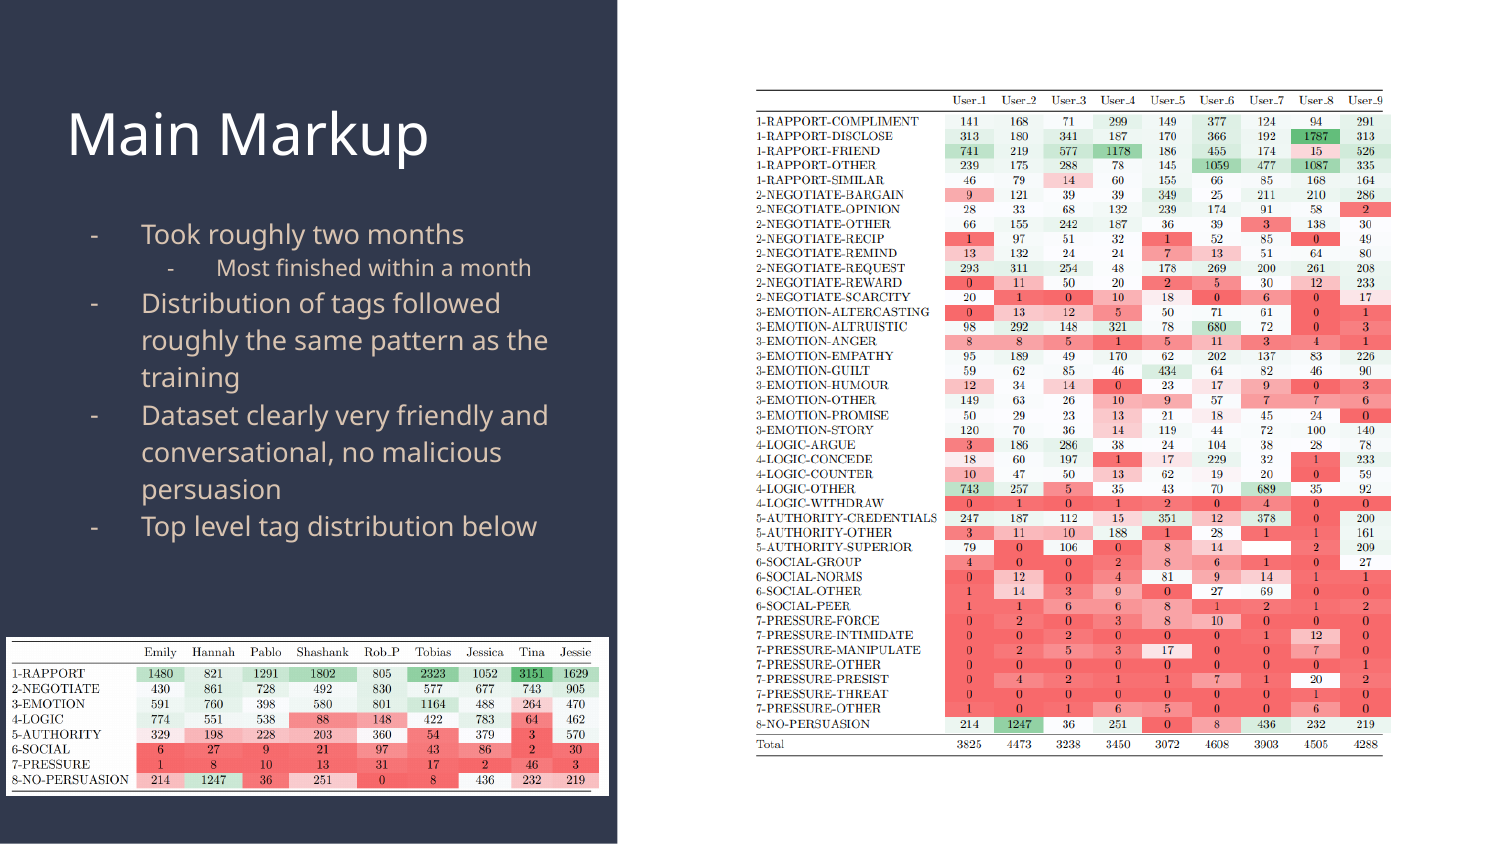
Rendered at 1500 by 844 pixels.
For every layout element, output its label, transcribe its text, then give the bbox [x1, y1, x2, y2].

title Main Markup [51, 82, 565, 197]
picture [6, 637, 609, 797]
picture [749, 81, 1403, 767]
list Took roughly two months Most finished within a month Distribution of tags followed roughly the same pattern as the training Dataset clearly very friendly and conversational, no malicious persuasion Top level tag distribution below [51, 197, 565, 635]
